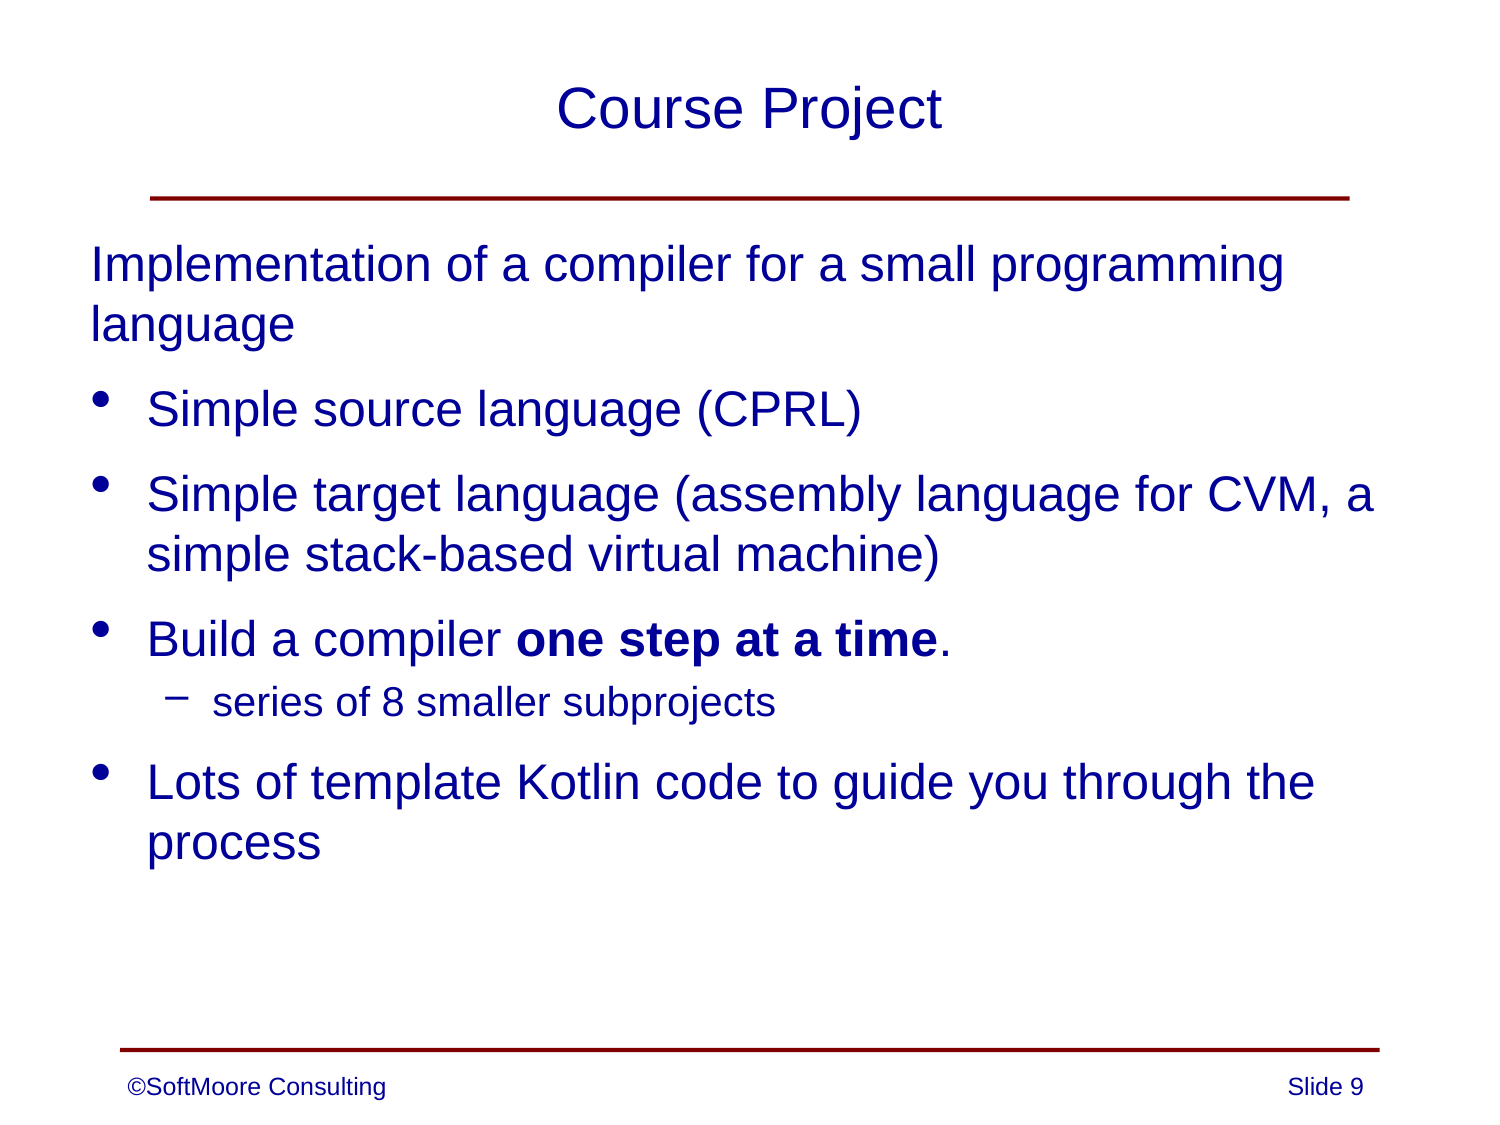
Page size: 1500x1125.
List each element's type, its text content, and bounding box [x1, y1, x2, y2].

title Course Project [149, 22, 1350, 188]
footer ©SoftMoore Consulting [111, 1061, 563, 1109]
list Implementation of a compiler for a small programming language Simple source language (CPRL) Simple target language (assembly language for CVM, a simple stack-based virtual machine) Build a compiler one step at a time. series of 8 smaller subprojects Lots of template Kotlin code to guide you through the process [74, 223, 1425, 1034]
slide_number Slide 9 [1078, 1061, 1380, 1109]
